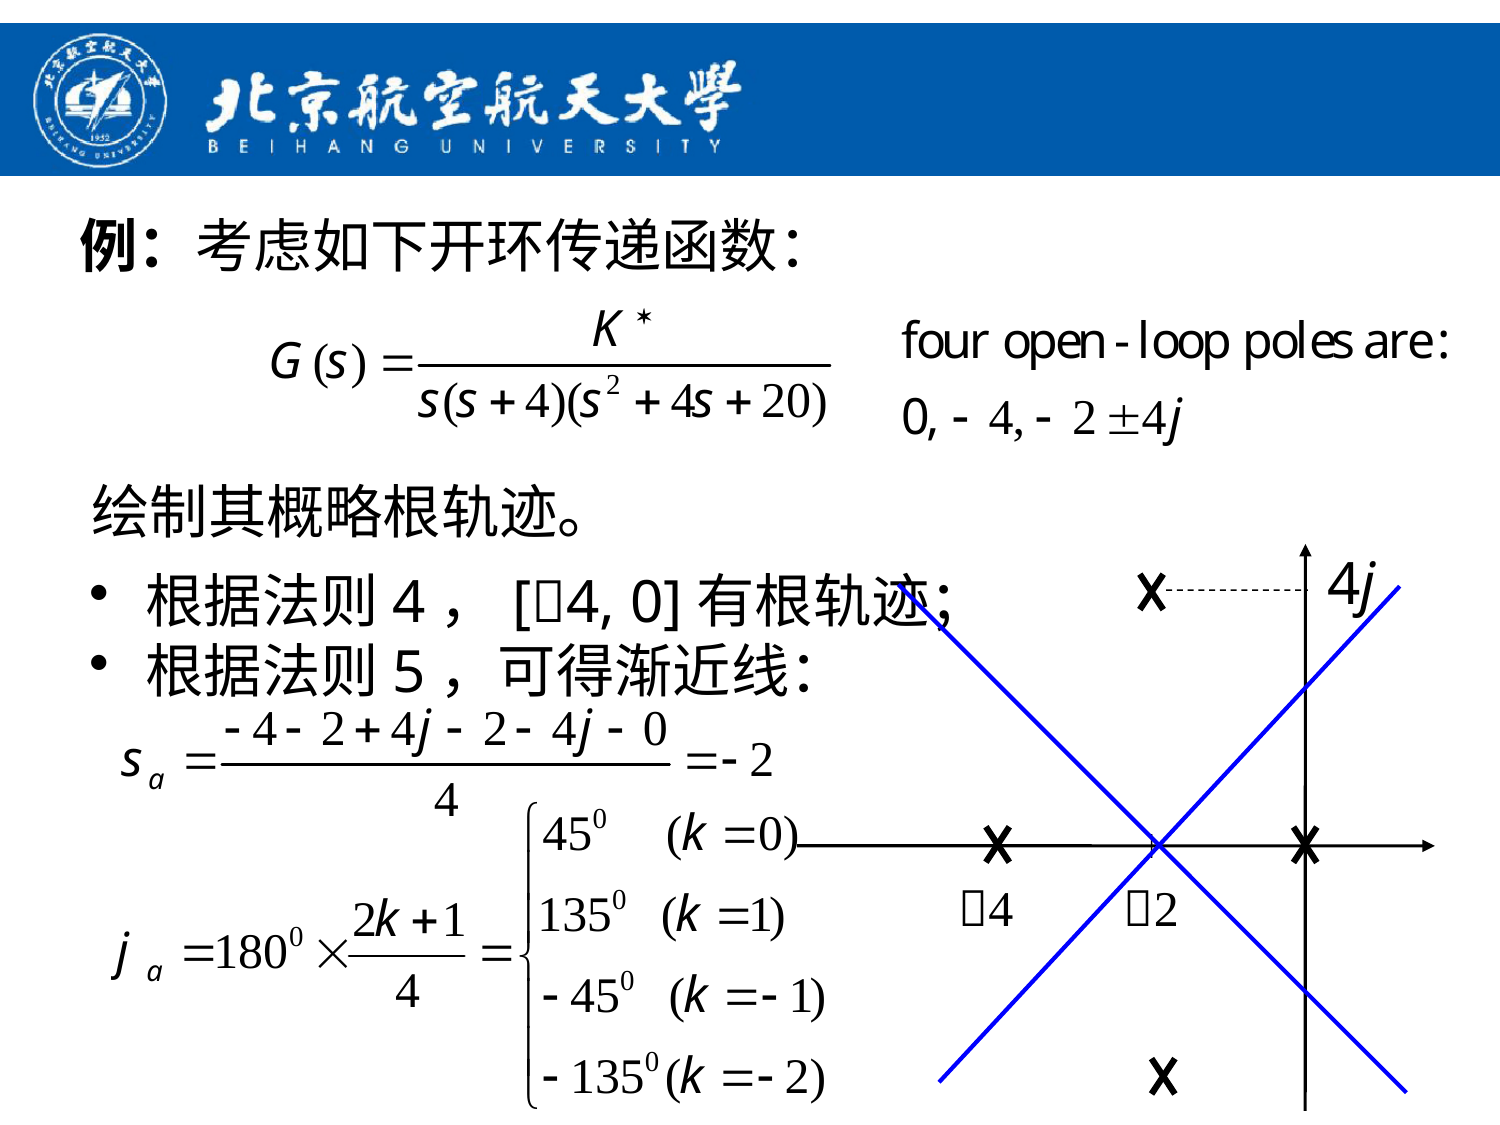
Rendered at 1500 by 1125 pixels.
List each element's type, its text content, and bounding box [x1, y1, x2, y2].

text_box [267, 290, 840, 437]
text_box 绘制其概略根轨迹。 [76, 468, 1500, 553]
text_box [114, 697, 783, 792]
picture [0, 23, 1500, 176]
text_box 根据法则4，[4, 0]有根轨迹； 根据法则5，可得渐近线： [74, 557, 791, 712]
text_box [111, 793, 800, 1119]
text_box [796, 538, 1436, 1112]
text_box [893, 314, 1457, 457]
text_box 例：考虑如下开环传递函数： [64, 202, 1500, 287]
